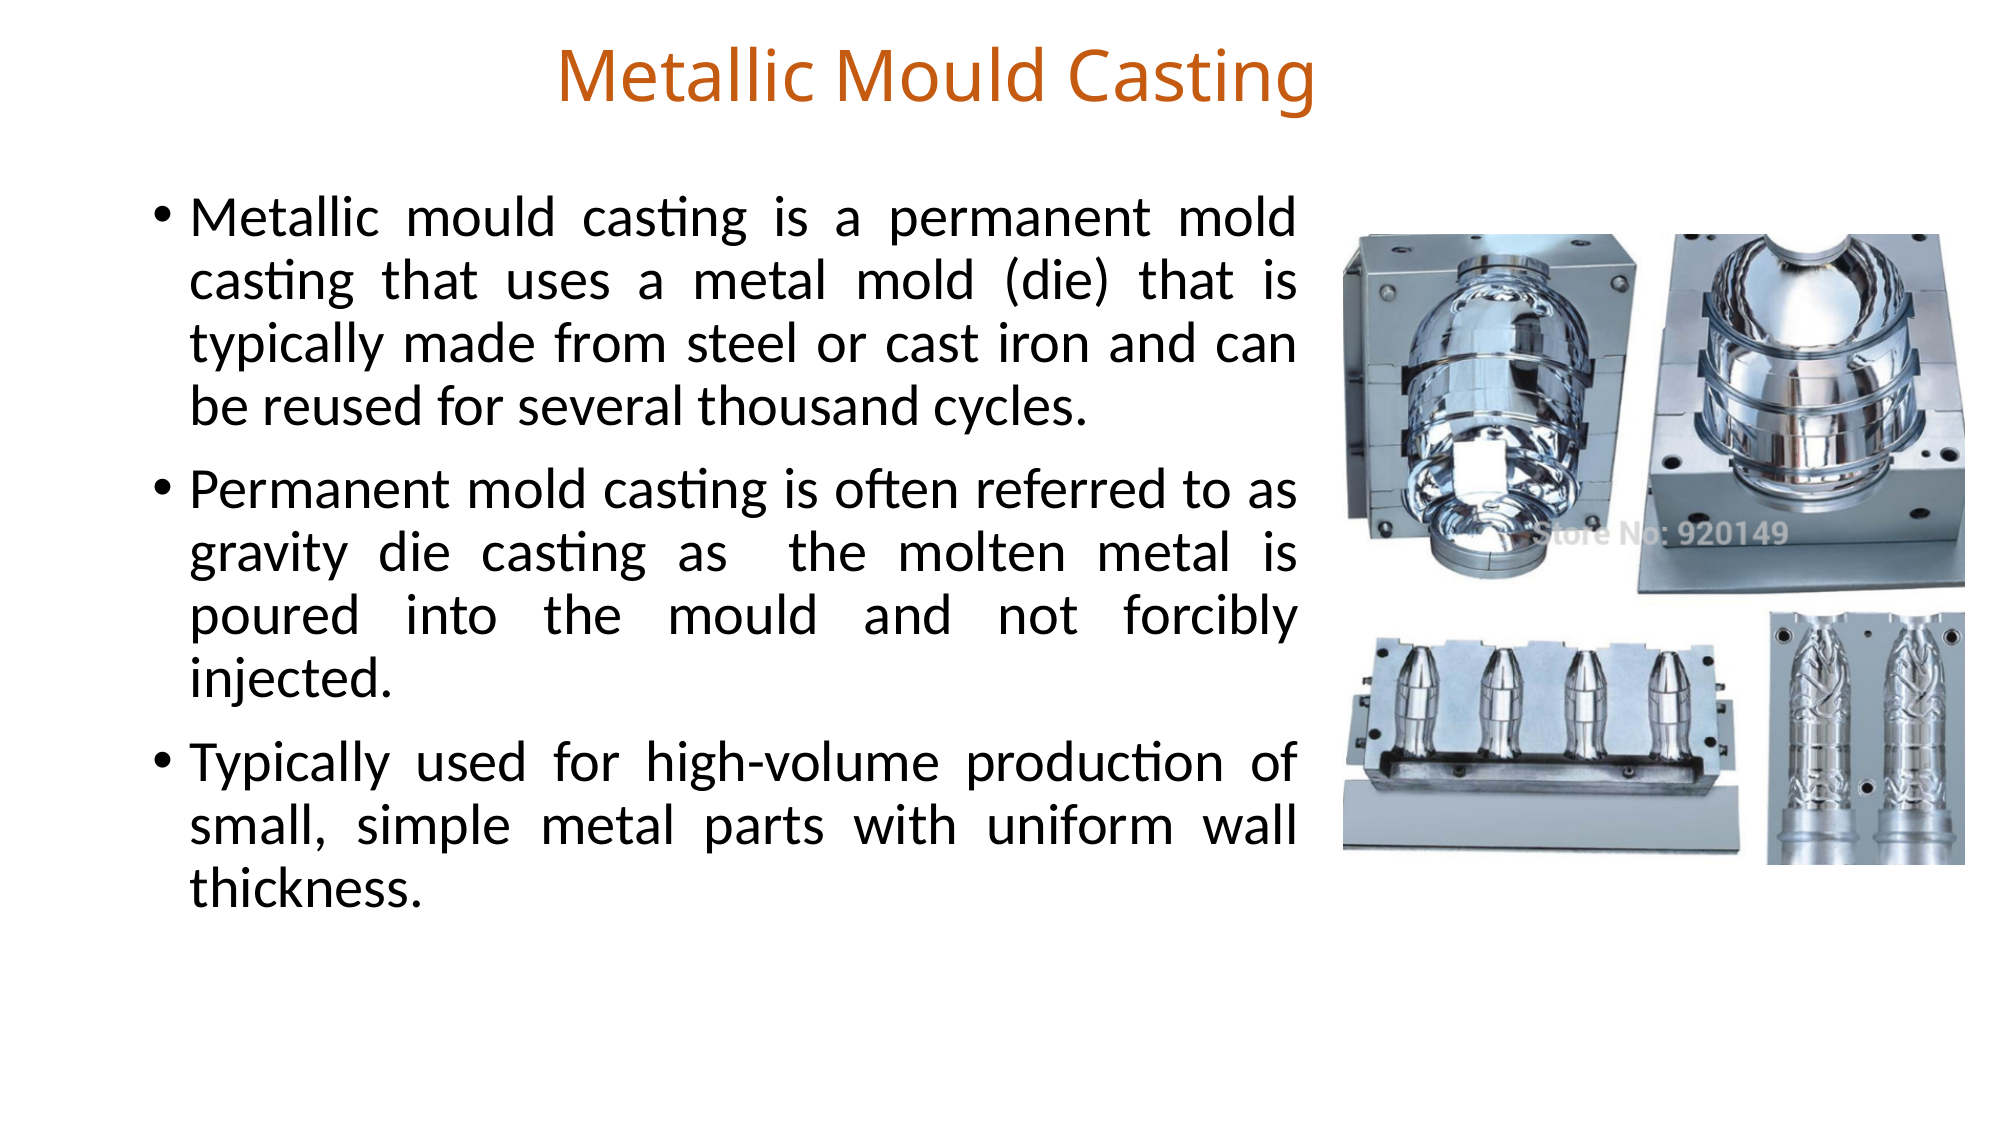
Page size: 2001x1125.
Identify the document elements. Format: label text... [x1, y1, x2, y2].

picture [1343, 234, 1965, 865]
list Metallic mould casting is a permanent mold casting that uses a metal mold (die) that is typically made from steel or cast iron and can be reused for several thousand cycles. Permanent mold casting is often referred to as gravity die casting as the molten metal is poured into the mould and not forcibly injected. Typically used for high-volume production of small, simple metal parts with uniform wall thickness. [137, 178, 1314, 1014]
title Metallic Mould Casting [540, 28, 1344, 127]
